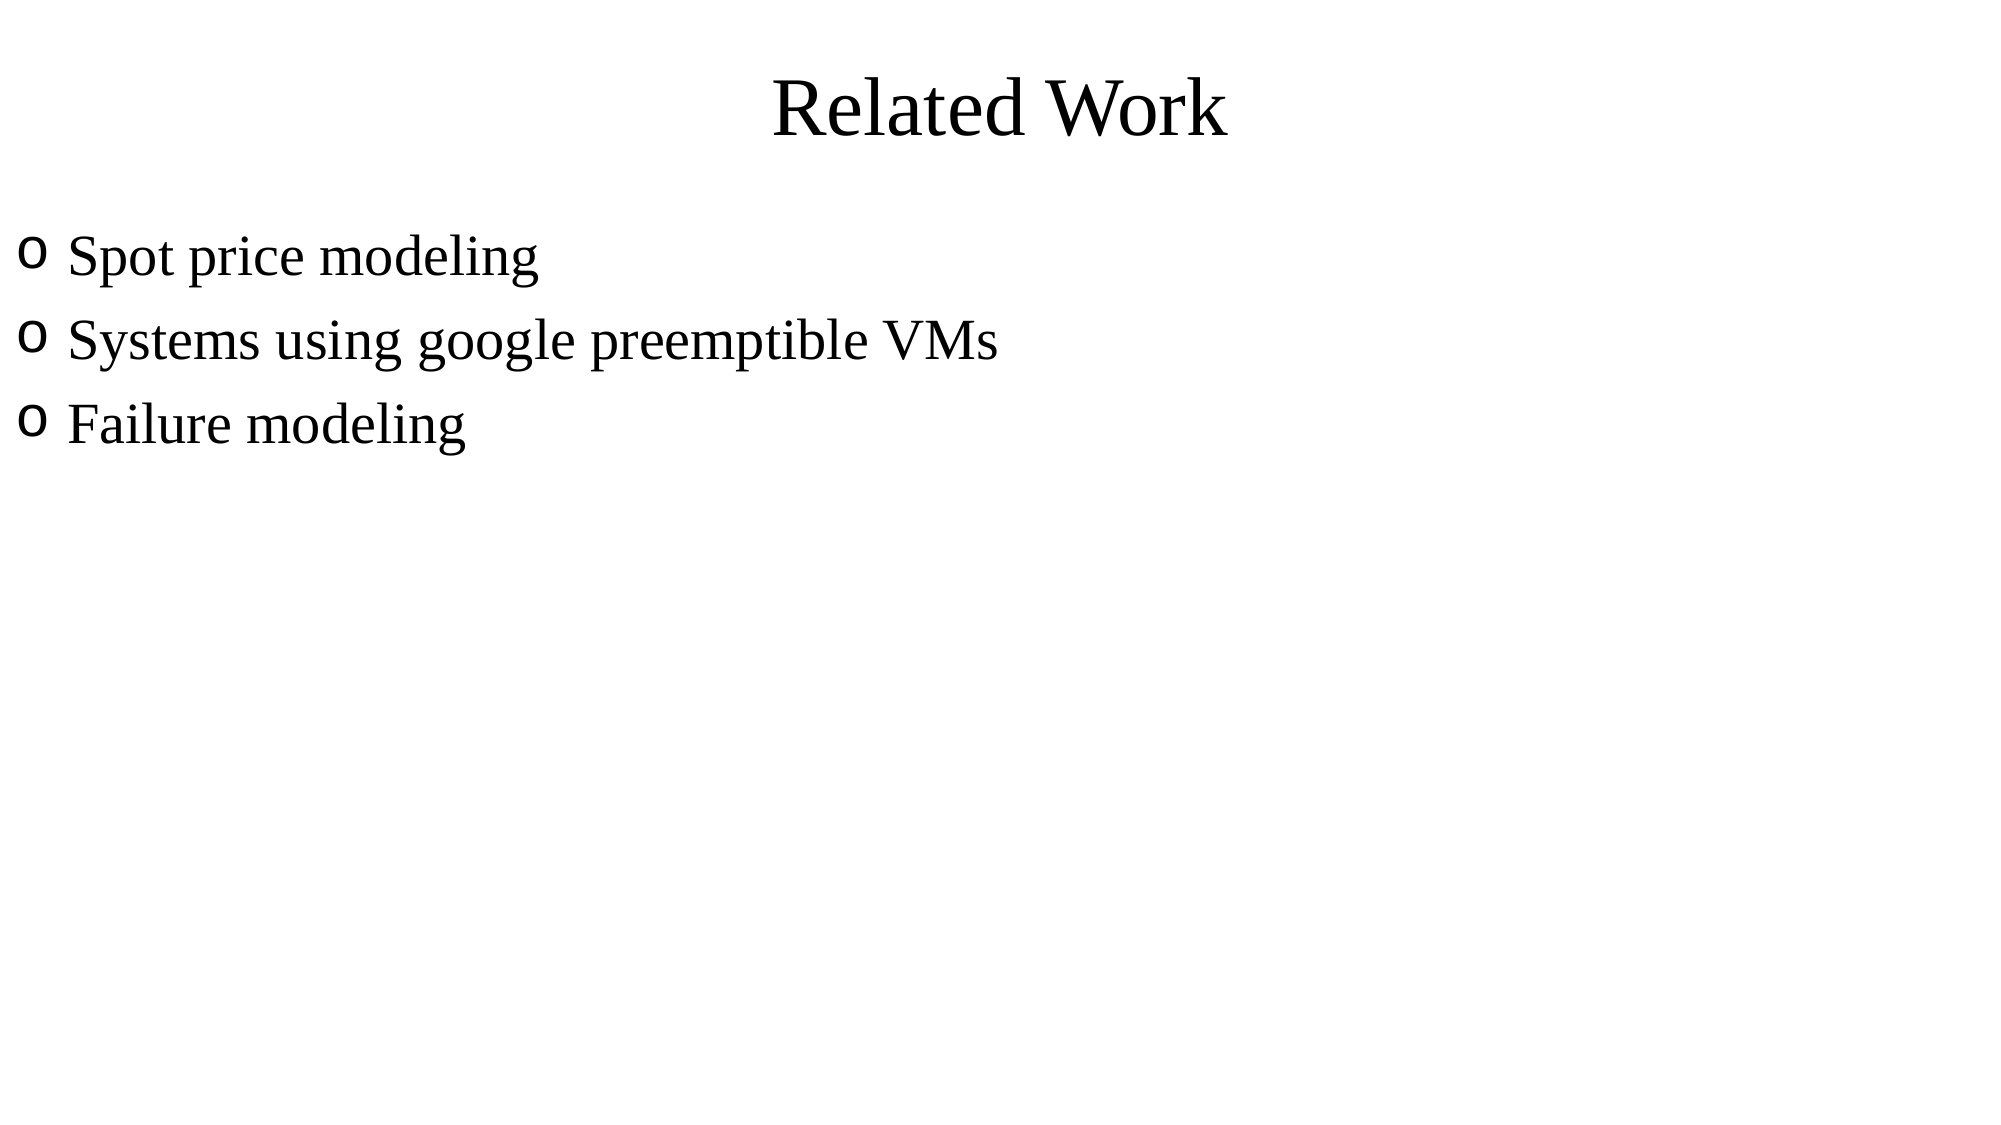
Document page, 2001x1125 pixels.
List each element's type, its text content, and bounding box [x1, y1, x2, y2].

title Related Work [0, 0, 2000, 217]
list Spot price modeling Systems using google preemptible VMs Failure modeling [0, 217, 2000, 1039]
